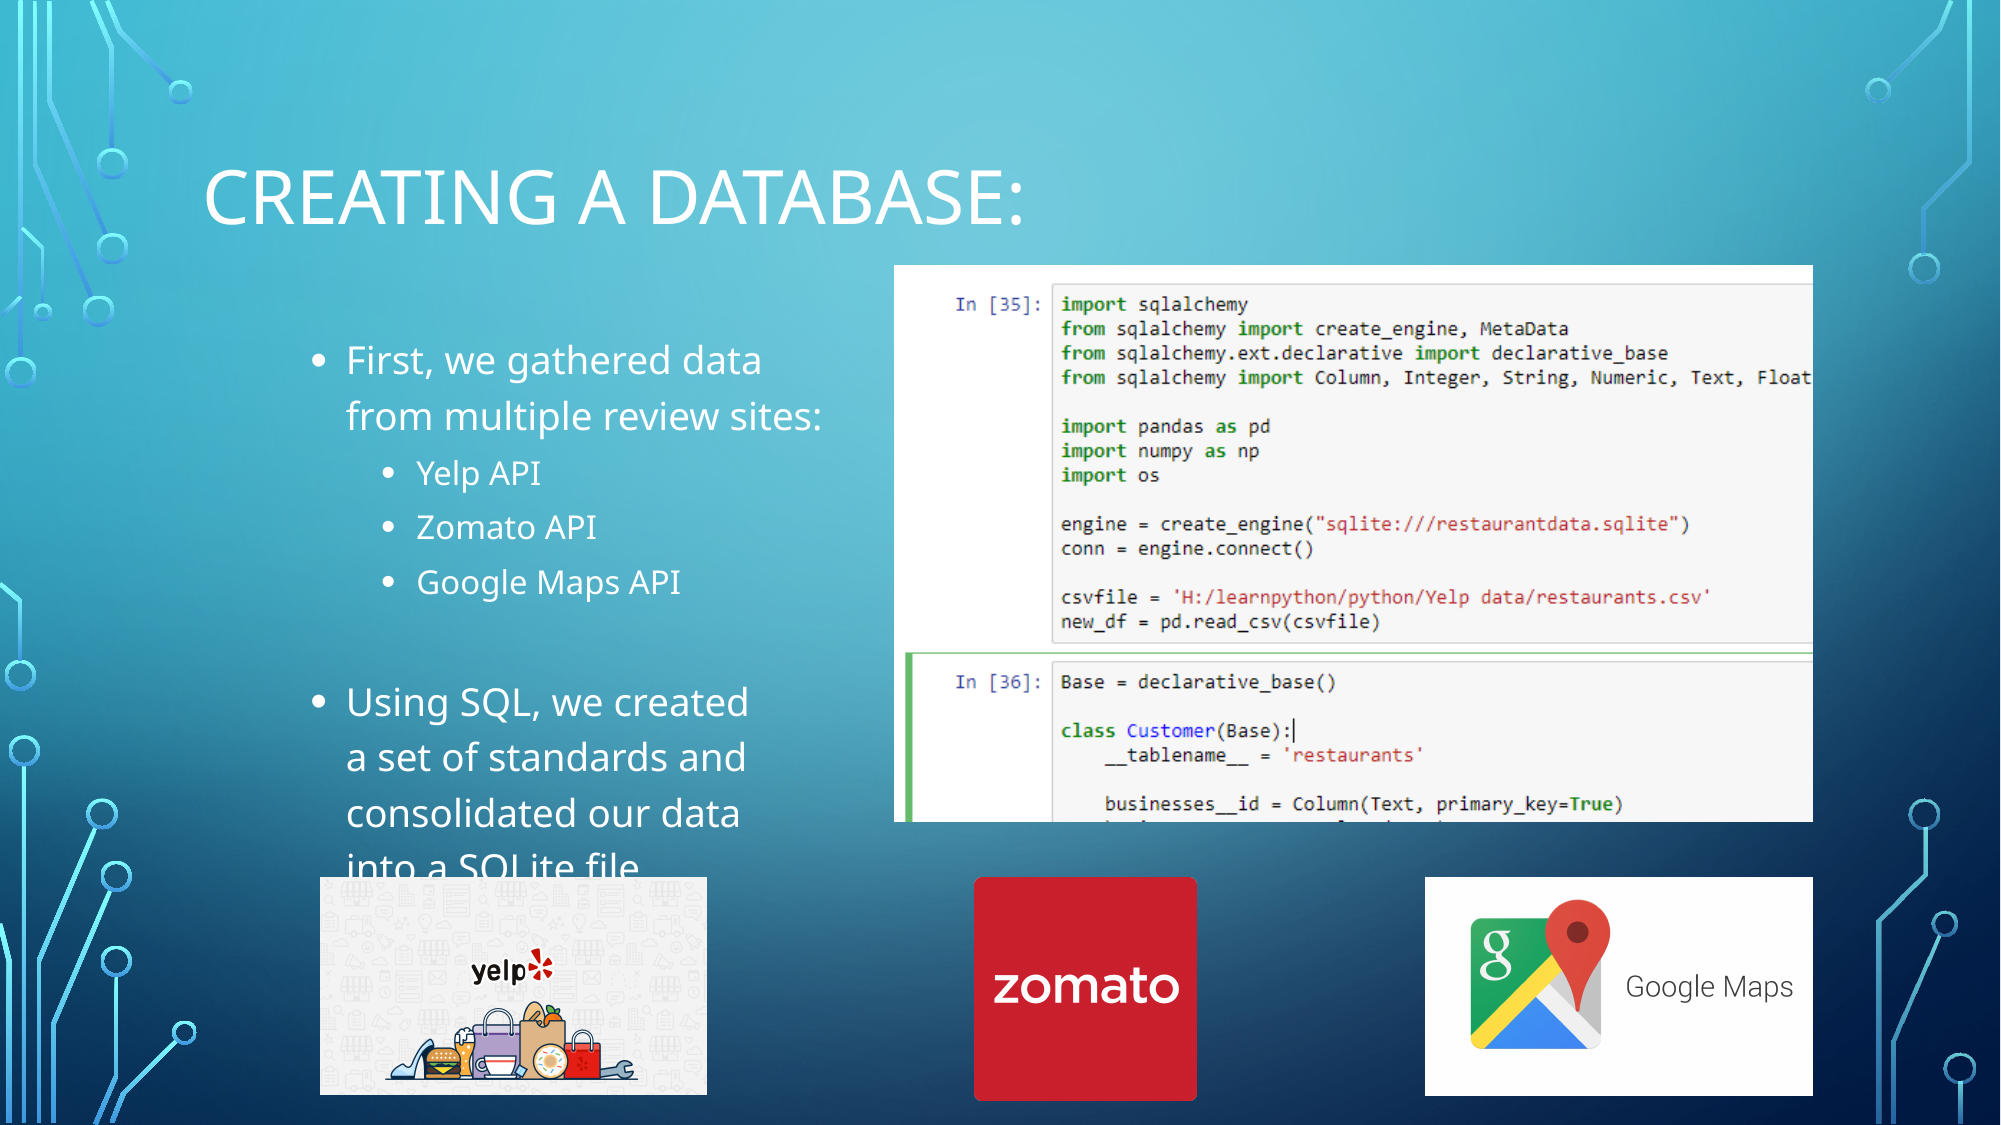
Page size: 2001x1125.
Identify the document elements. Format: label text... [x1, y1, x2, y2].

picture [894, 265, 1813, 823]
picture [1425, 877, 1813, 1096]
picture [973, 877, 1198, 1101]
list First, we gathered data from multiple review sites: Yelp API Zomato API Google Maps API Using SQL, we created a set of standards and consolidated our data into a SQLite file. [295, 319, 1778, 901]
title Creating a Database: [187, 78, 1813, 322]
picture [320, 877, 707, 1096]
